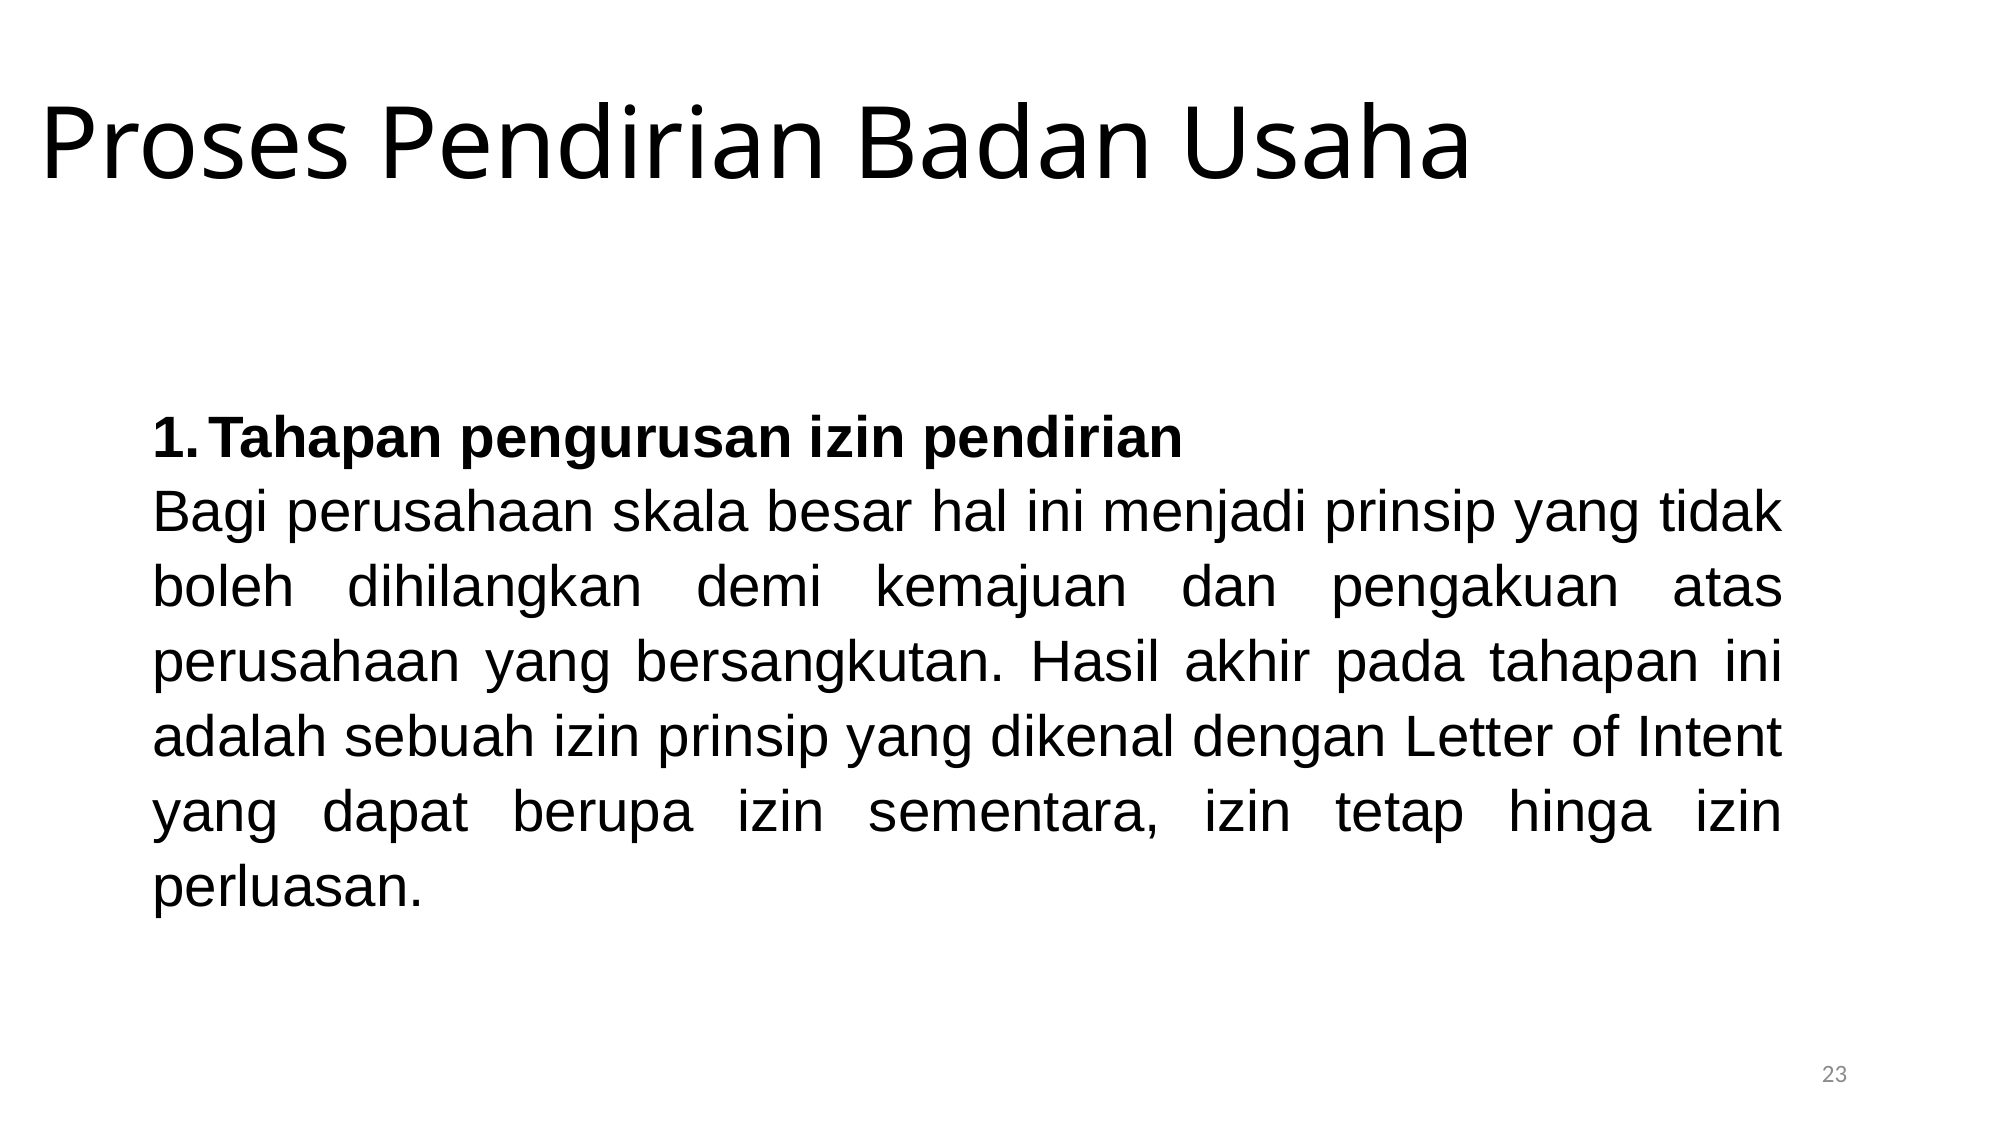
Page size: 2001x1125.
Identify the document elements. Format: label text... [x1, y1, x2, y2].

slide_number 23 [1412, 1042, 1863, 1103]
text_box Proses Pendirian Badan Usaha [0, 62, 1491, 206]
text_box Tahapan pengurusan izin pendirian Bagi perusahaan skala besar hal ini menjadi prinsip yang tidak boleh dihilangkan demi kemajuan dan pengakuan atas perusahaan yang bersangkutan. Hasil akhir pada tahapan ini adalah sebuah izin prinsip yang dikenal dengan Letter of Intent yang dapat berupa izin sementara, izin tetap hinga izin perluasan. [137, 386, 1800, 925]
